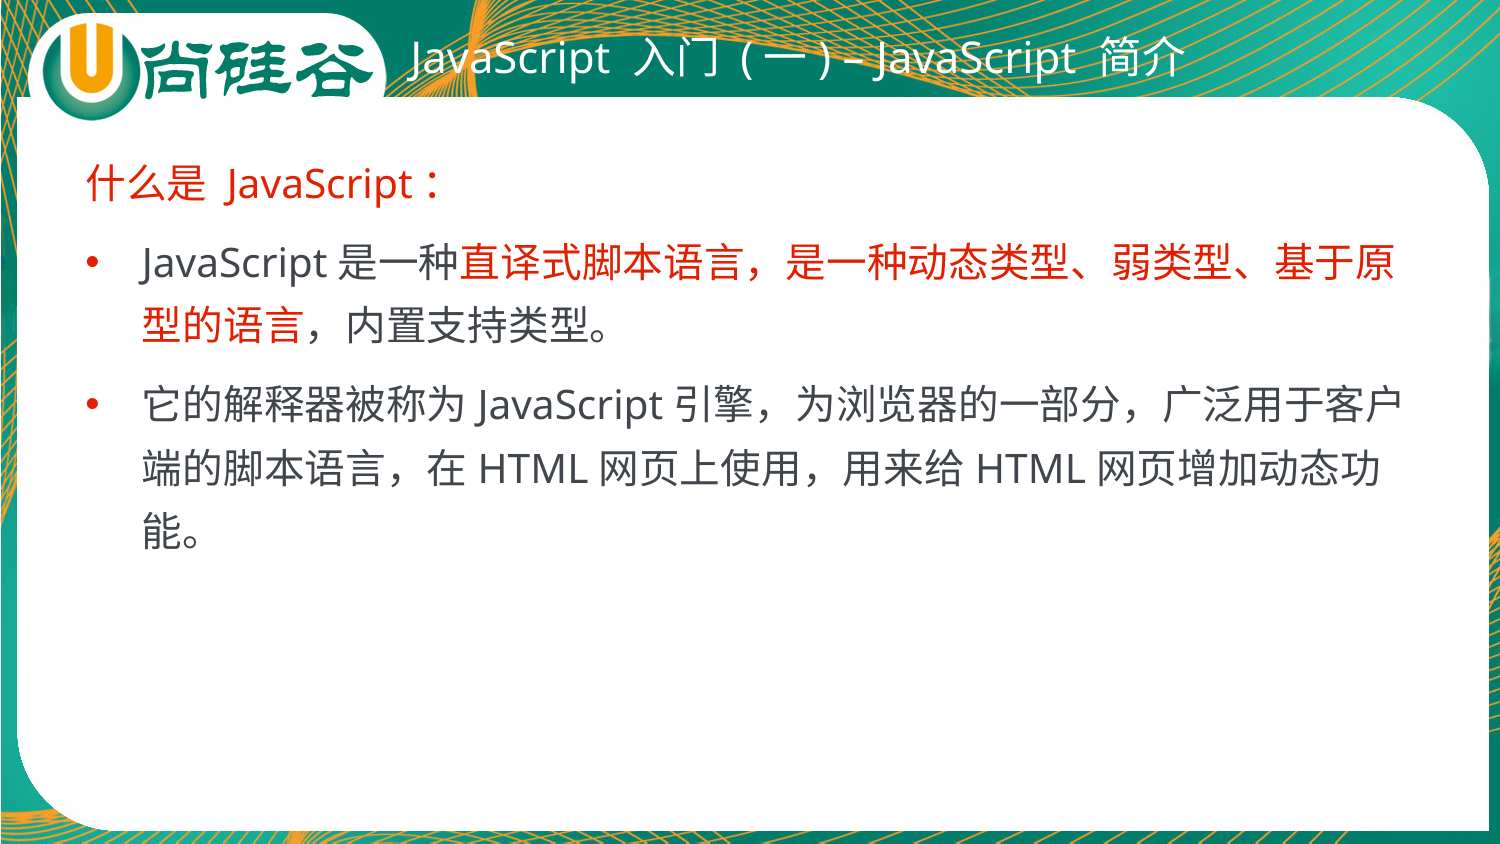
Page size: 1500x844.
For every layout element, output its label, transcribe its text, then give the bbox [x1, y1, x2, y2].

title JavaScript 入门 (一) – JavaScript 简介 [395, 19, 1400, 94]
picture [0, 0, 1500, 844]
list 什么是 JavaScript： JavaScript是一种直译式脚本语言，是一种动态类型、弱类型、基于原型的语言，内置支持类型。 它的解释器被称为JavaScript引擎，为浏览器的一部分，广泛用于客户端的脚本语言，在HTML网页上使用，用来给HTML网页增加动态功能。 [70, 135, 1430, 788]
